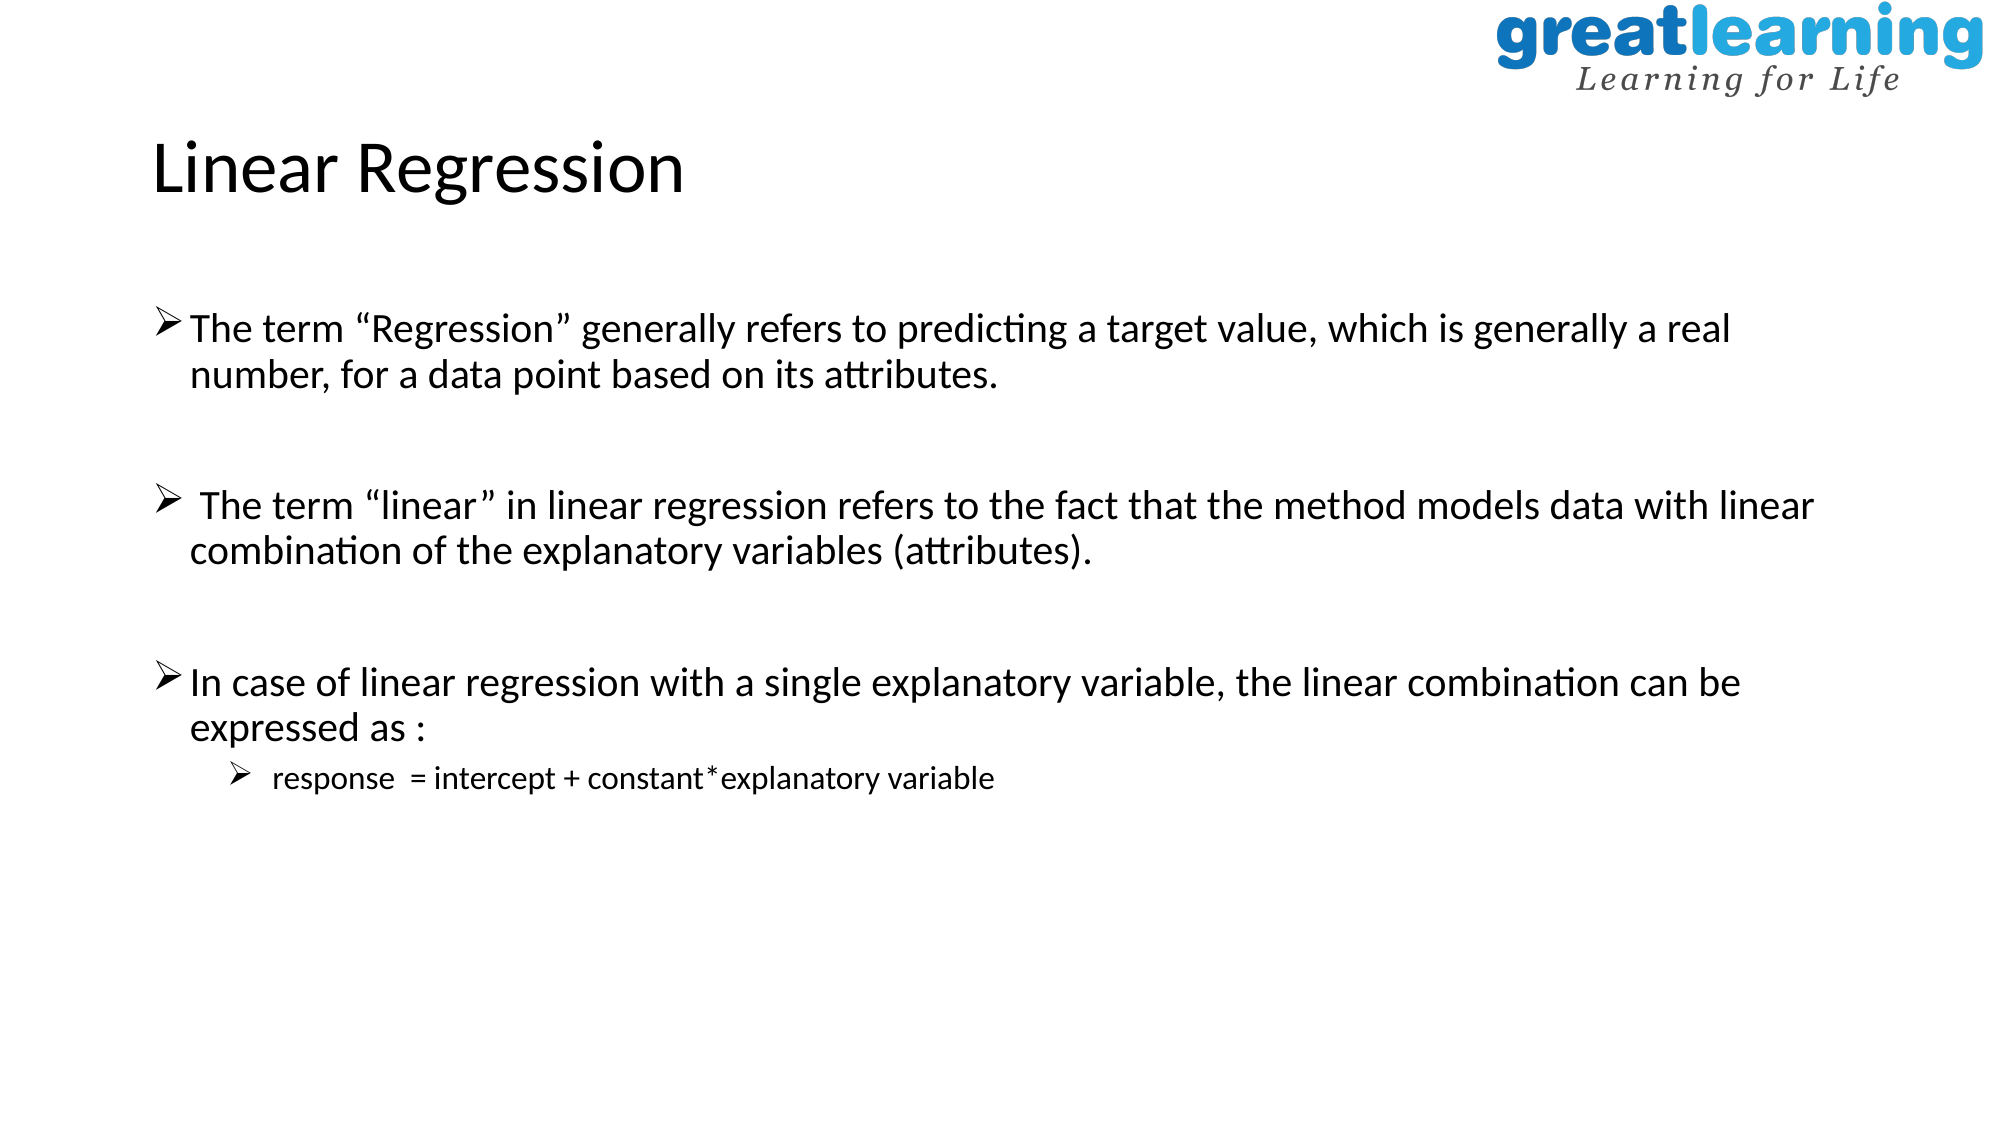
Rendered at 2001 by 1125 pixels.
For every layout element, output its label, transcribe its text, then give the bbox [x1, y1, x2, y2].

picture [1495, 0, 1985, 99]
list The term “Regression” generally refers to predicting a target value, which is generally a real number, for a data point based on its attributes. The term “linear” in linear regression refers to the fact that the method models data with linear combination of the explanatory variables (attributes). In case of linear regression with a single explanatory variable, the linear combination can be expressed as : response = intercept + constant*explanatory variable [137, 299, 1863, 1014]
title Linear Regression [137, 59, 1863, 278]
